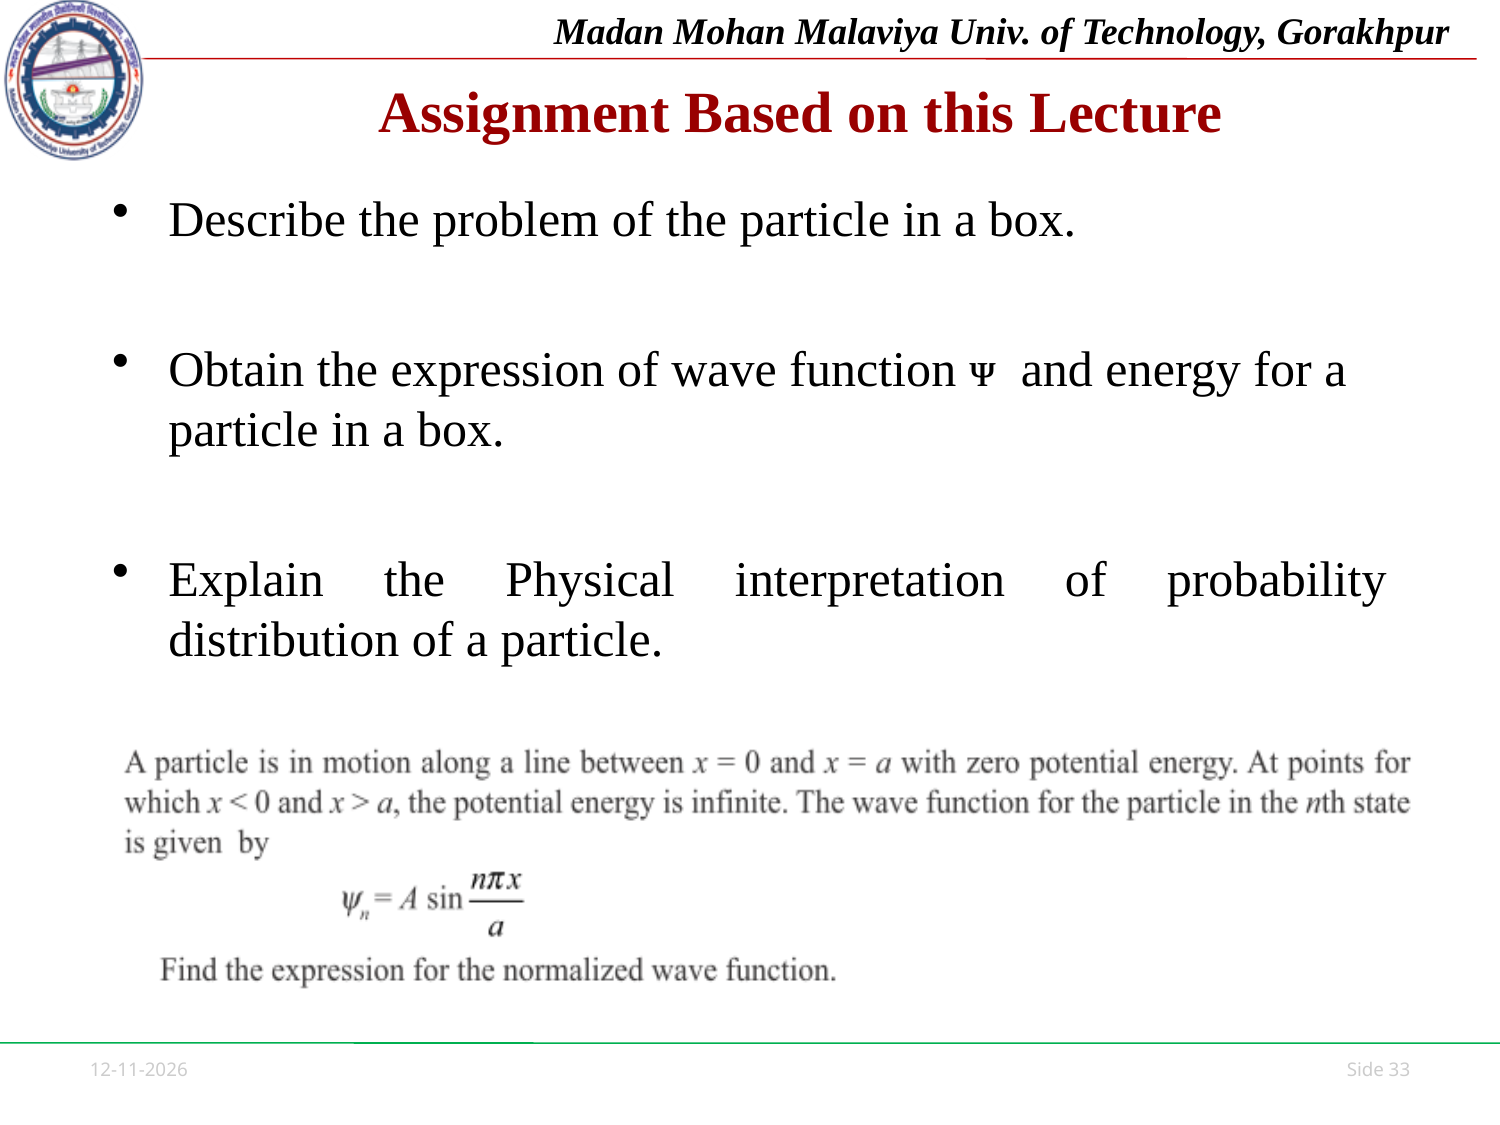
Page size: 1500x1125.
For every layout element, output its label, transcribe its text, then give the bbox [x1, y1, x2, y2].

picture [105, 739, 1459, 1000]
list Describe the problem of the particle in a box. Obtain the expression of wave function ᴪ and energy for a particle in a box. Explain the Physical interpretation of probability distribution of a particle. [97, 178, 1403, 693]
picture [0, 0, 148, 166]
title Assignment Based on this Lecture [171, 66, 1459, 179]
